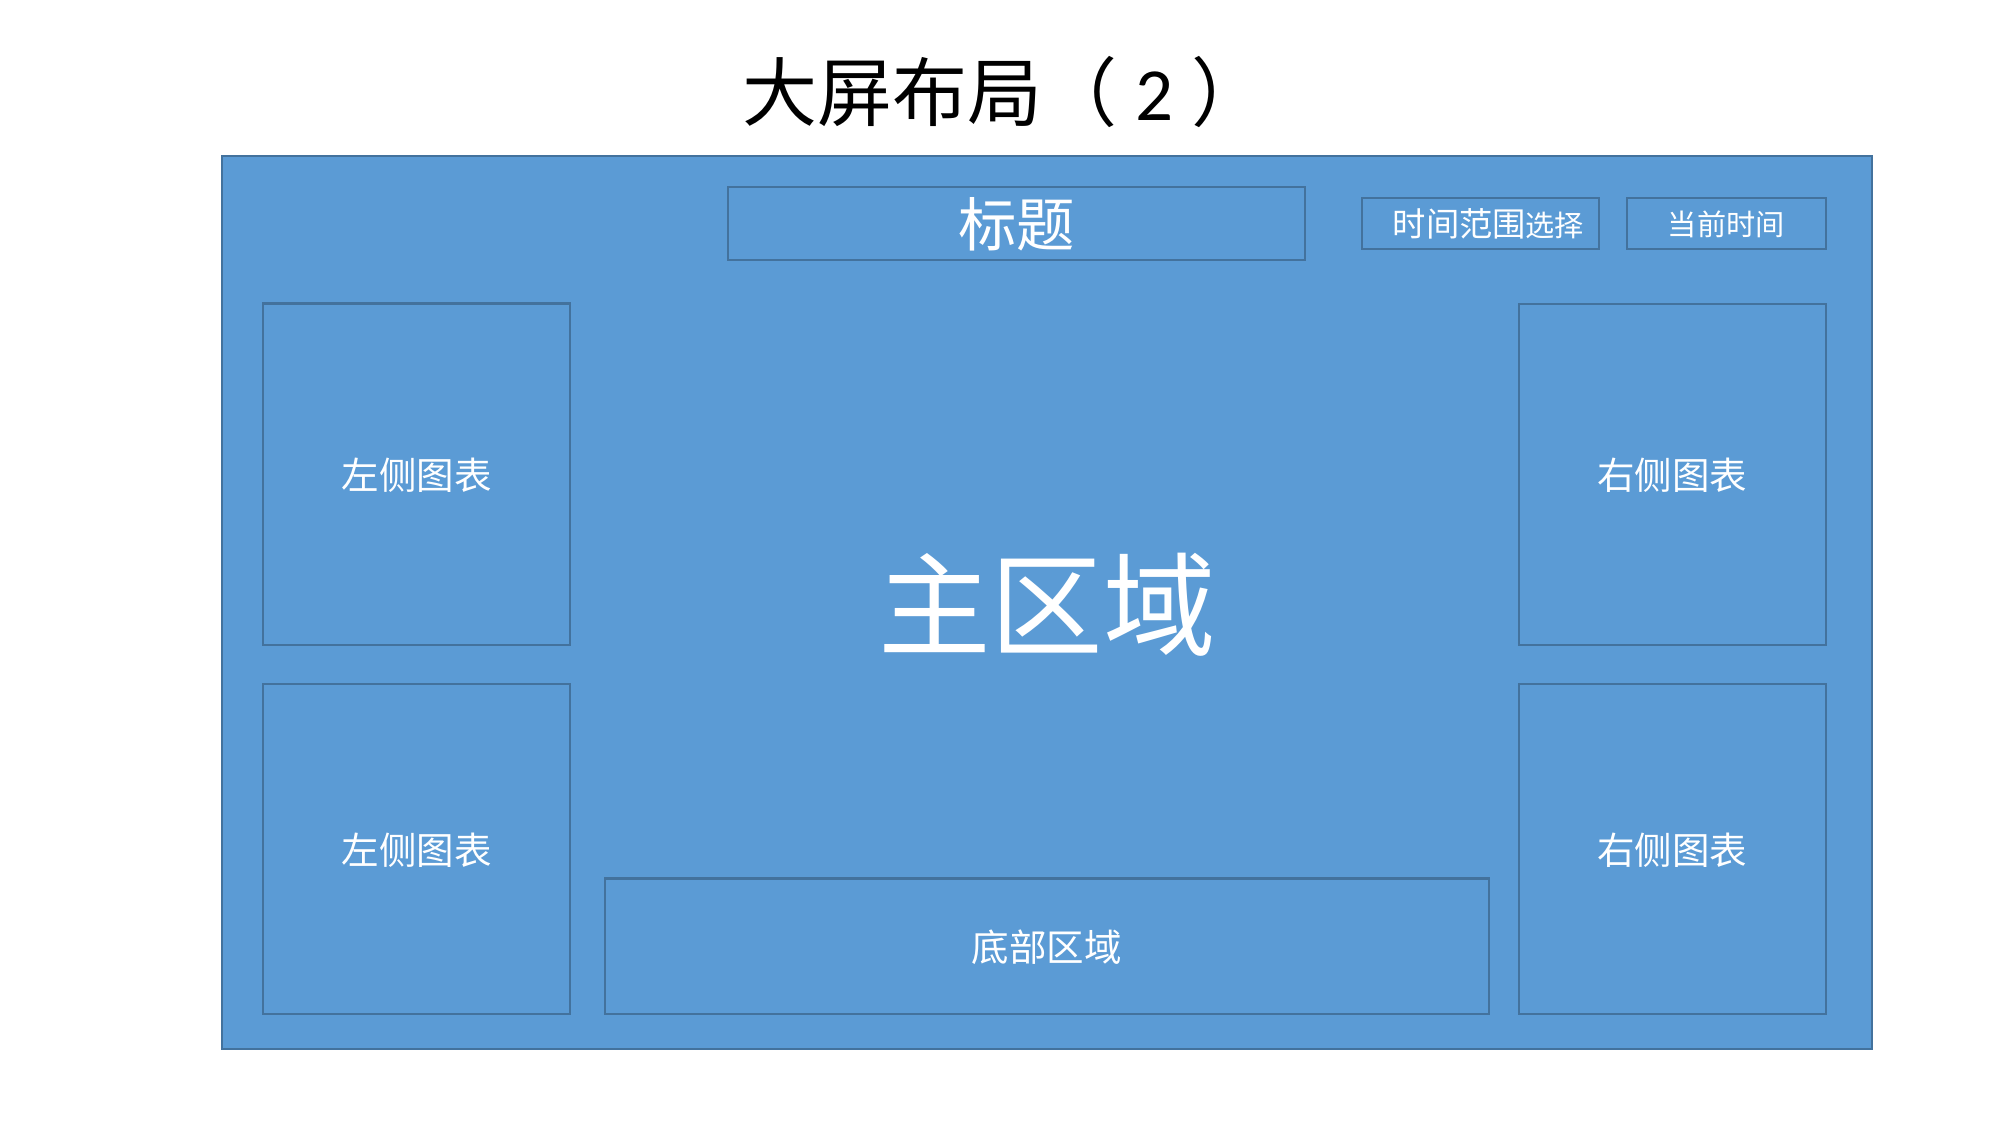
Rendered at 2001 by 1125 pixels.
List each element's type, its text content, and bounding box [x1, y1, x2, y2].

text_box 左侧图表 [262, 683, 571, 1015]
text_box 当前时间 [1626, 197, 1827, 250]
text_box 大屏布局（2） [727, 37, 1402, 143]
text_box 右侧图表 [1518, 303, 1827, 646]
text_box 时间范围选择 [1361, 197, 1600, 250]
text_box 主区域 [221, 155, 1873, 1050]
text_box 左侧图表 [262, 302, 571, 646]
text_box 右侧图表 [1518, 683, 1827, 1015]
text_box 标题 [727, 186, 1306, 261]
text_box 底部区域 [604, 877, 1490, 1015]
